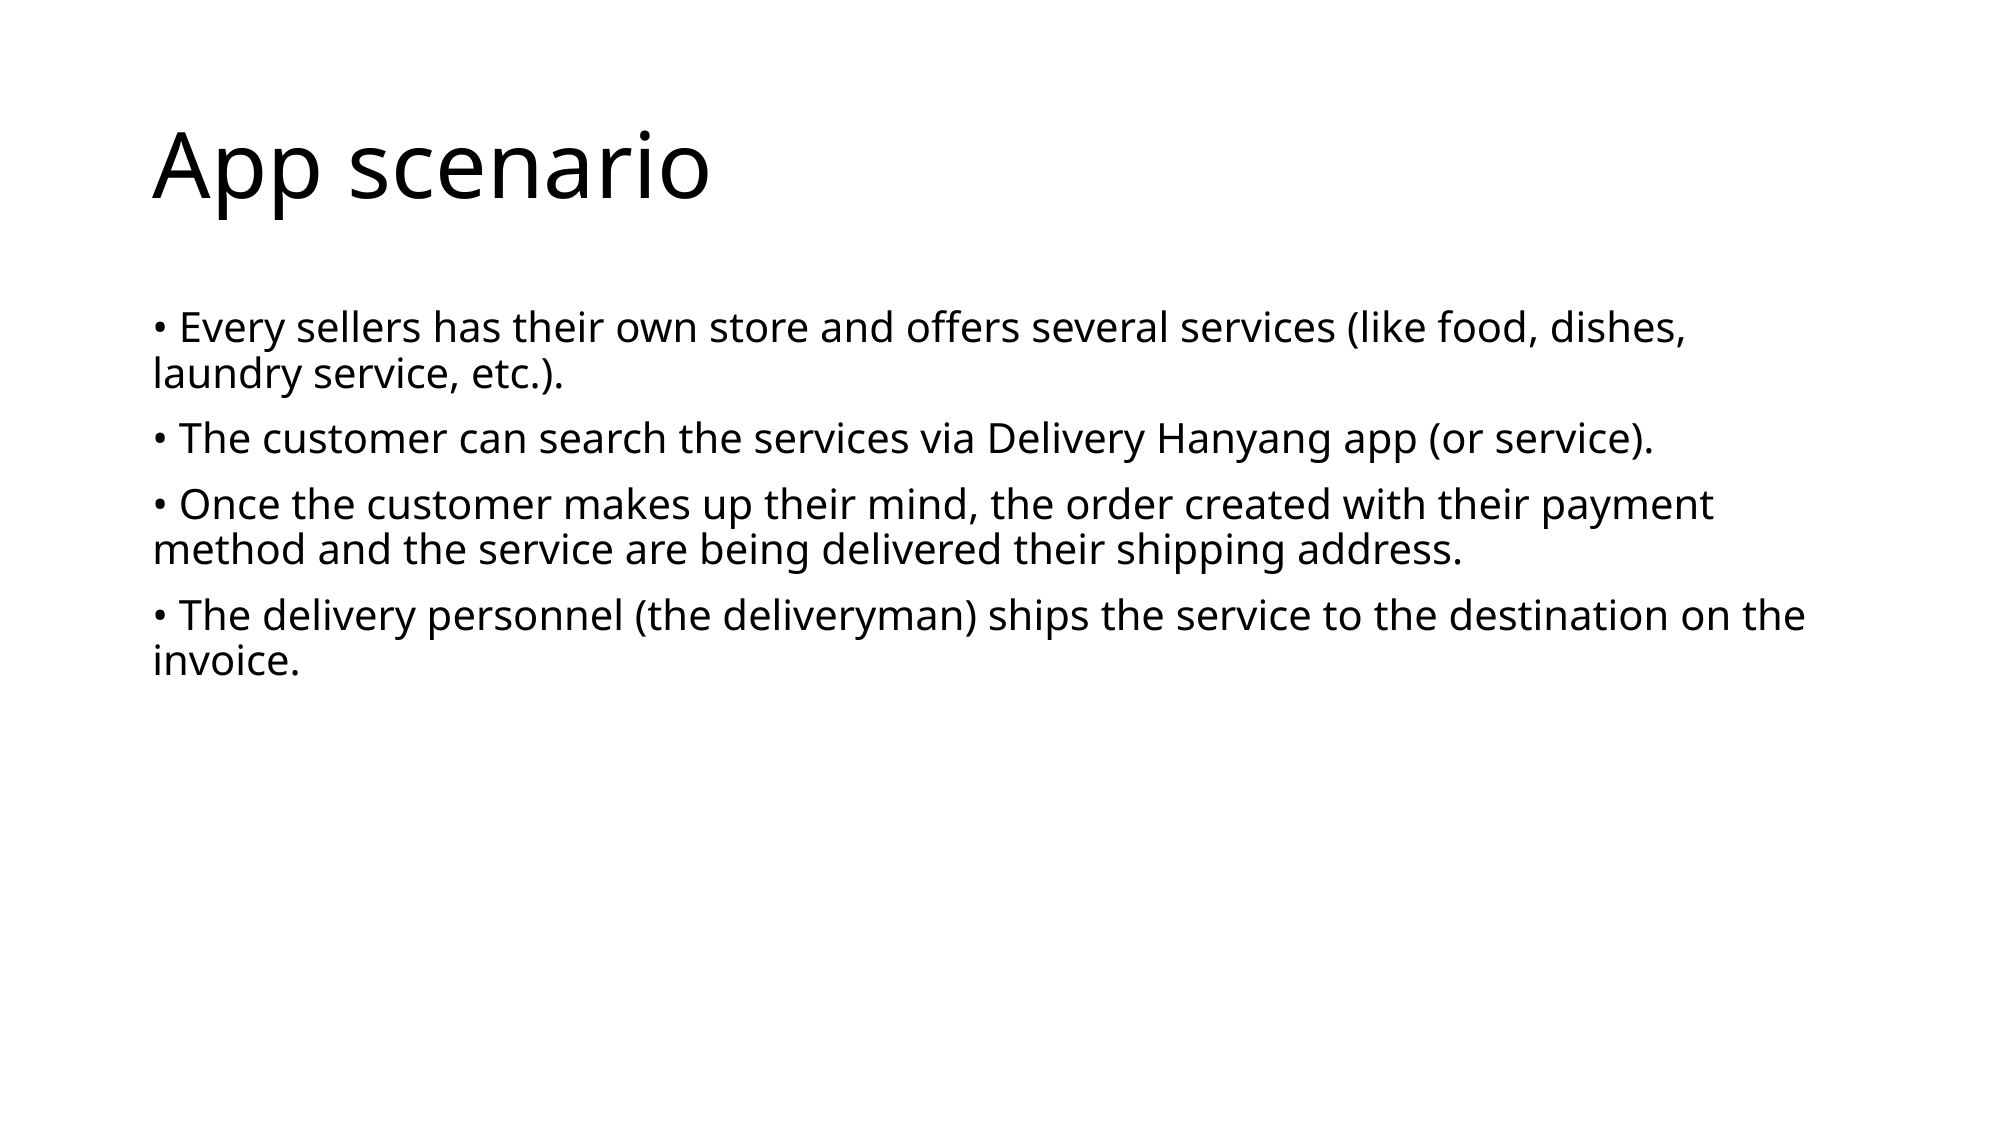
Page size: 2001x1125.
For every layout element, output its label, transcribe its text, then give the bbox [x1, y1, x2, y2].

title App scenario [137, 59, 1863, 278]
list • Every sellers has their own store and offers several services (like food, dishes, laundry service, etc.). • The customer can search the services via Delivery Hanyang app (or service). • Once the customer makes up their mind, the order created with their payment method and the service are being delivered their shipping address. • The delivery personnel (the deliveryman) ships the service to the destination on the invoice. [137, 299, 1863, 1014]
